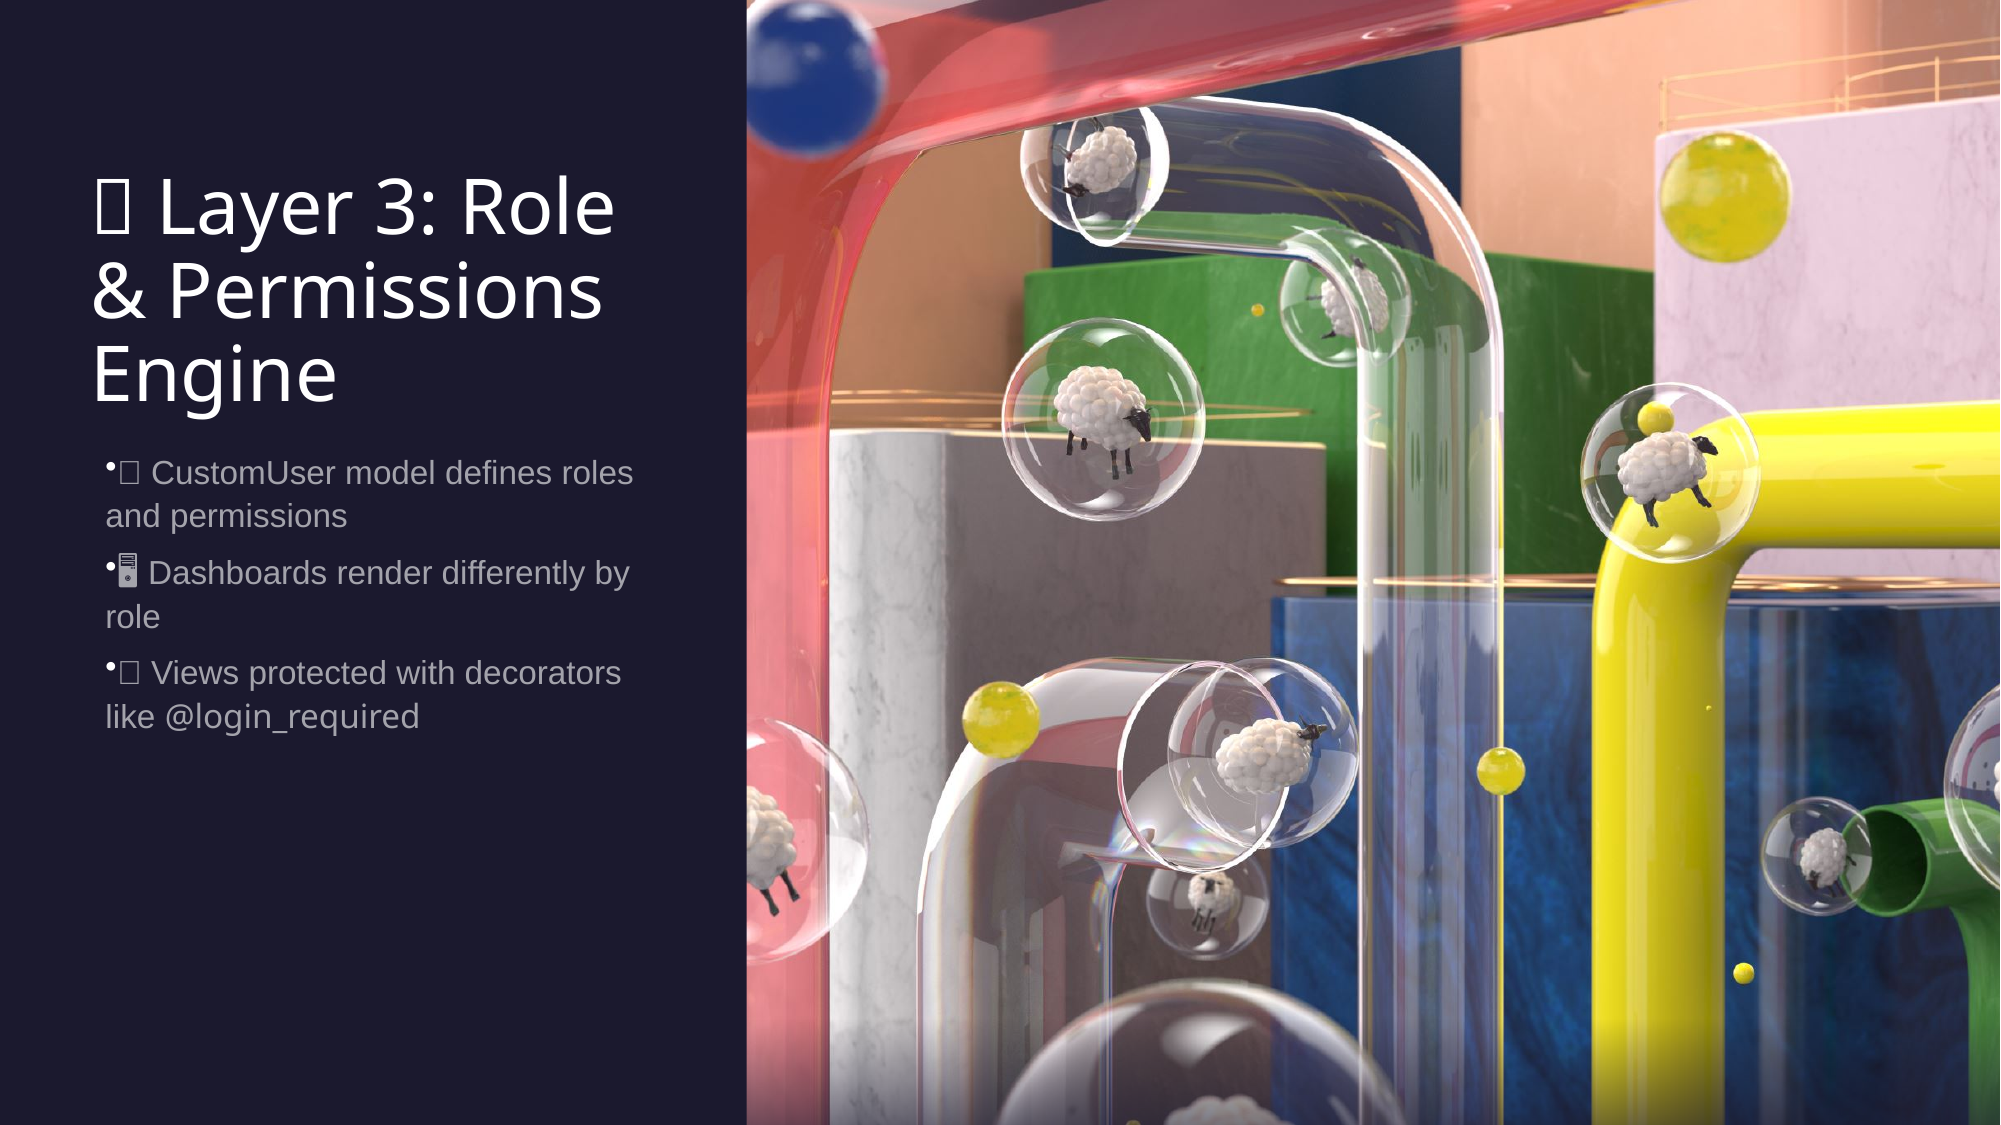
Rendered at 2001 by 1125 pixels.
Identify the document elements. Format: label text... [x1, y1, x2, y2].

text_box [0, 0, 746, 1125]
list 👤 CustomUser model defines roles and permissions 🖥️ Dashboards render differently by role 🔐 Views protected with decorators like @login_required [90, 439, 676, 1000]
picture [746, 0, 2000, 1125]
title 🔐 Layer 3: Role & Permissions Engine [90, 90, 676, 418]
